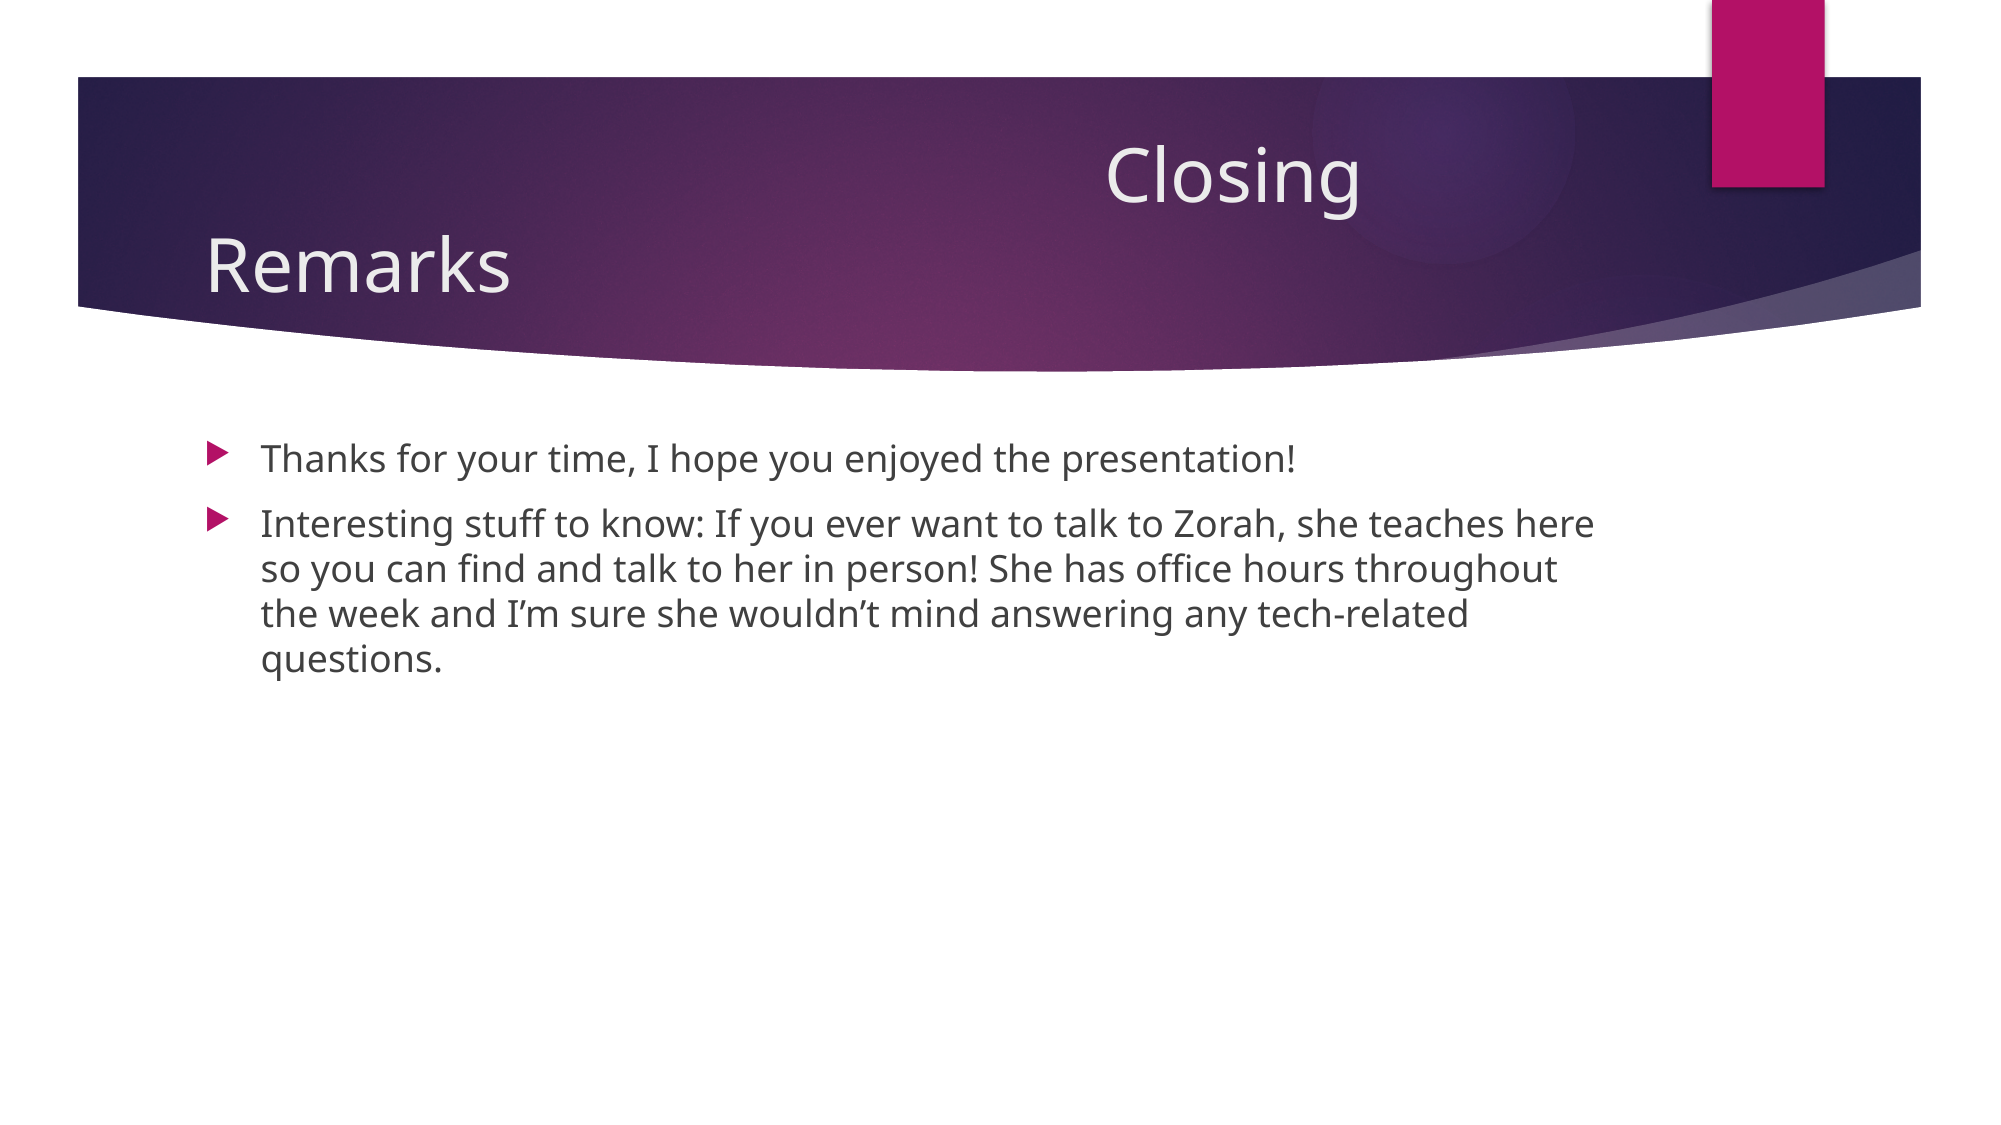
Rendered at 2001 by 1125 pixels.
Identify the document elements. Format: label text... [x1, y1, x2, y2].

title Closing Remarks [189, 159, 1627, 276]
list Thanks for your time, I hope you enjoyed the presentation! Interesting stuff to know: If you ever want to talk to Zorah, she teaches here so you can find and talk to her in person! She has office hours throughout the week and I’m sure she wouldn’t mind answering any tech-related questions. [189, 427, 1638, 988]
